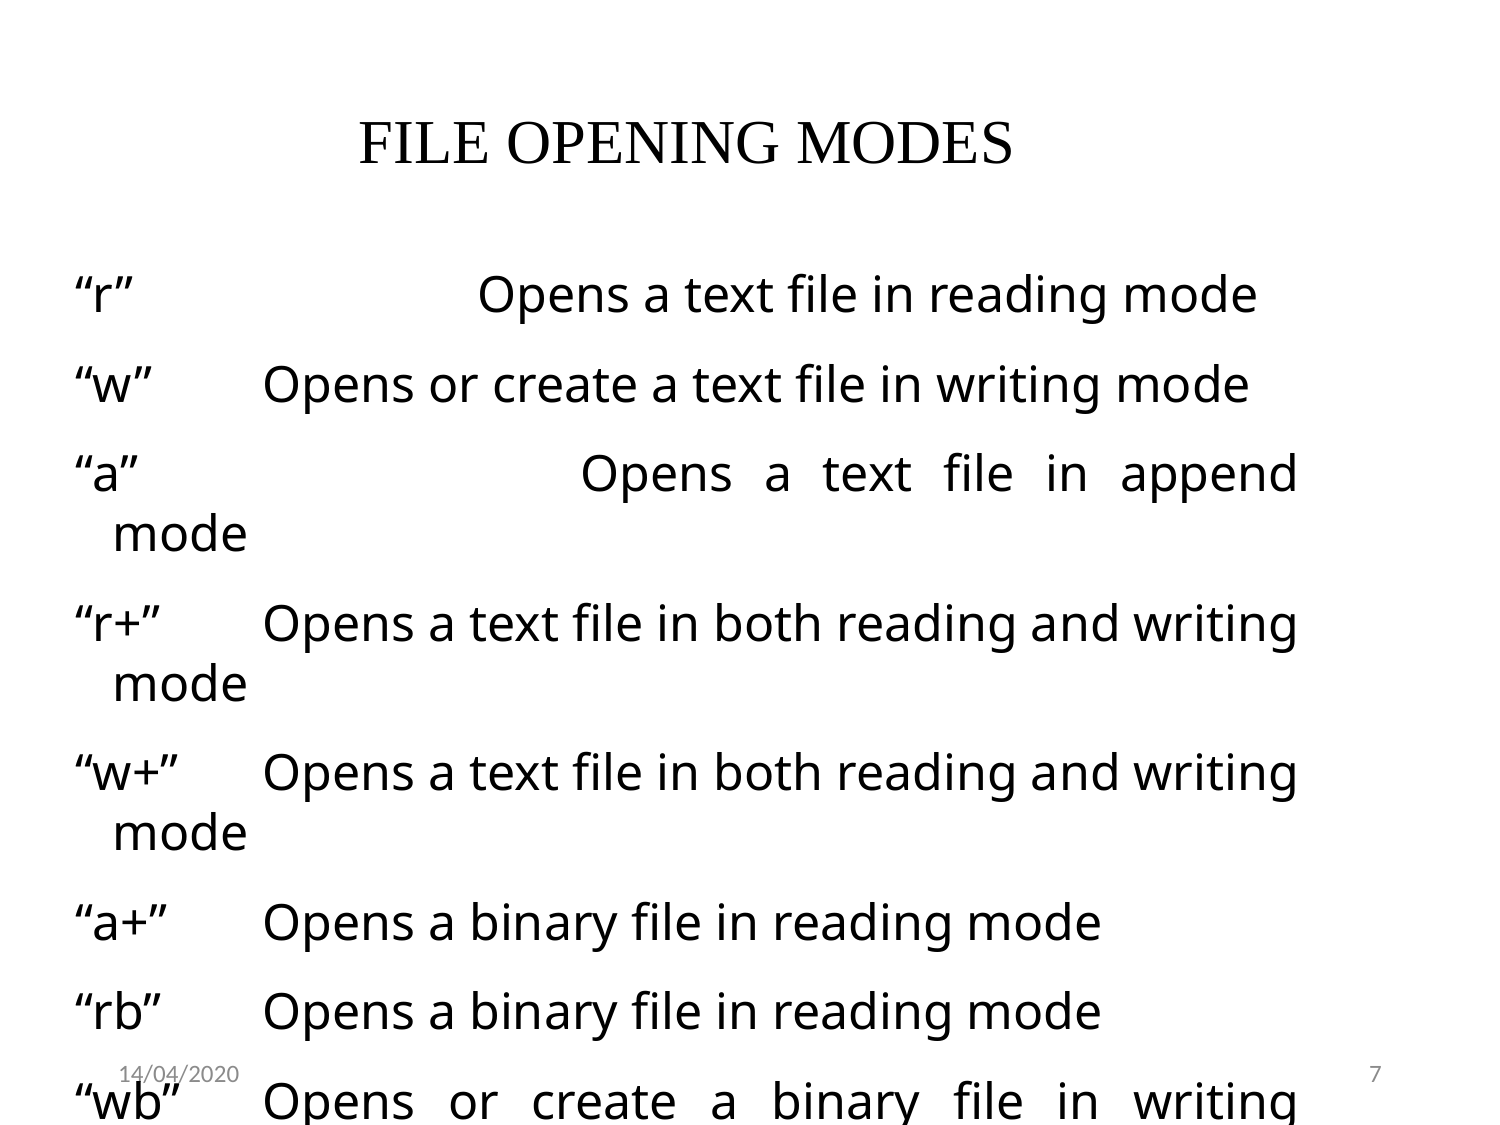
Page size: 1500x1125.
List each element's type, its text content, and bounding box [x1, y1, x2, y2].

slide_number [103, 1062, 441, 1103]
list “r” Opens a text file in reading mode “w” Opens or create a text file in writing mode “a” Opens a text file in append mode “r+” Opens a text file in both reading and writing mode “w+” Opens a text file in both reading and writing mode “a+” Opens a binary file in reading mode “rb” Opens a binary file in reading mode “wb” Opens or create a binary file in writing mode [75, 262, 1300, 1062]
title File opening modes [75, 45, 1300, 233]
slide_number 7 [1059, 1042, 1397, 1103]
